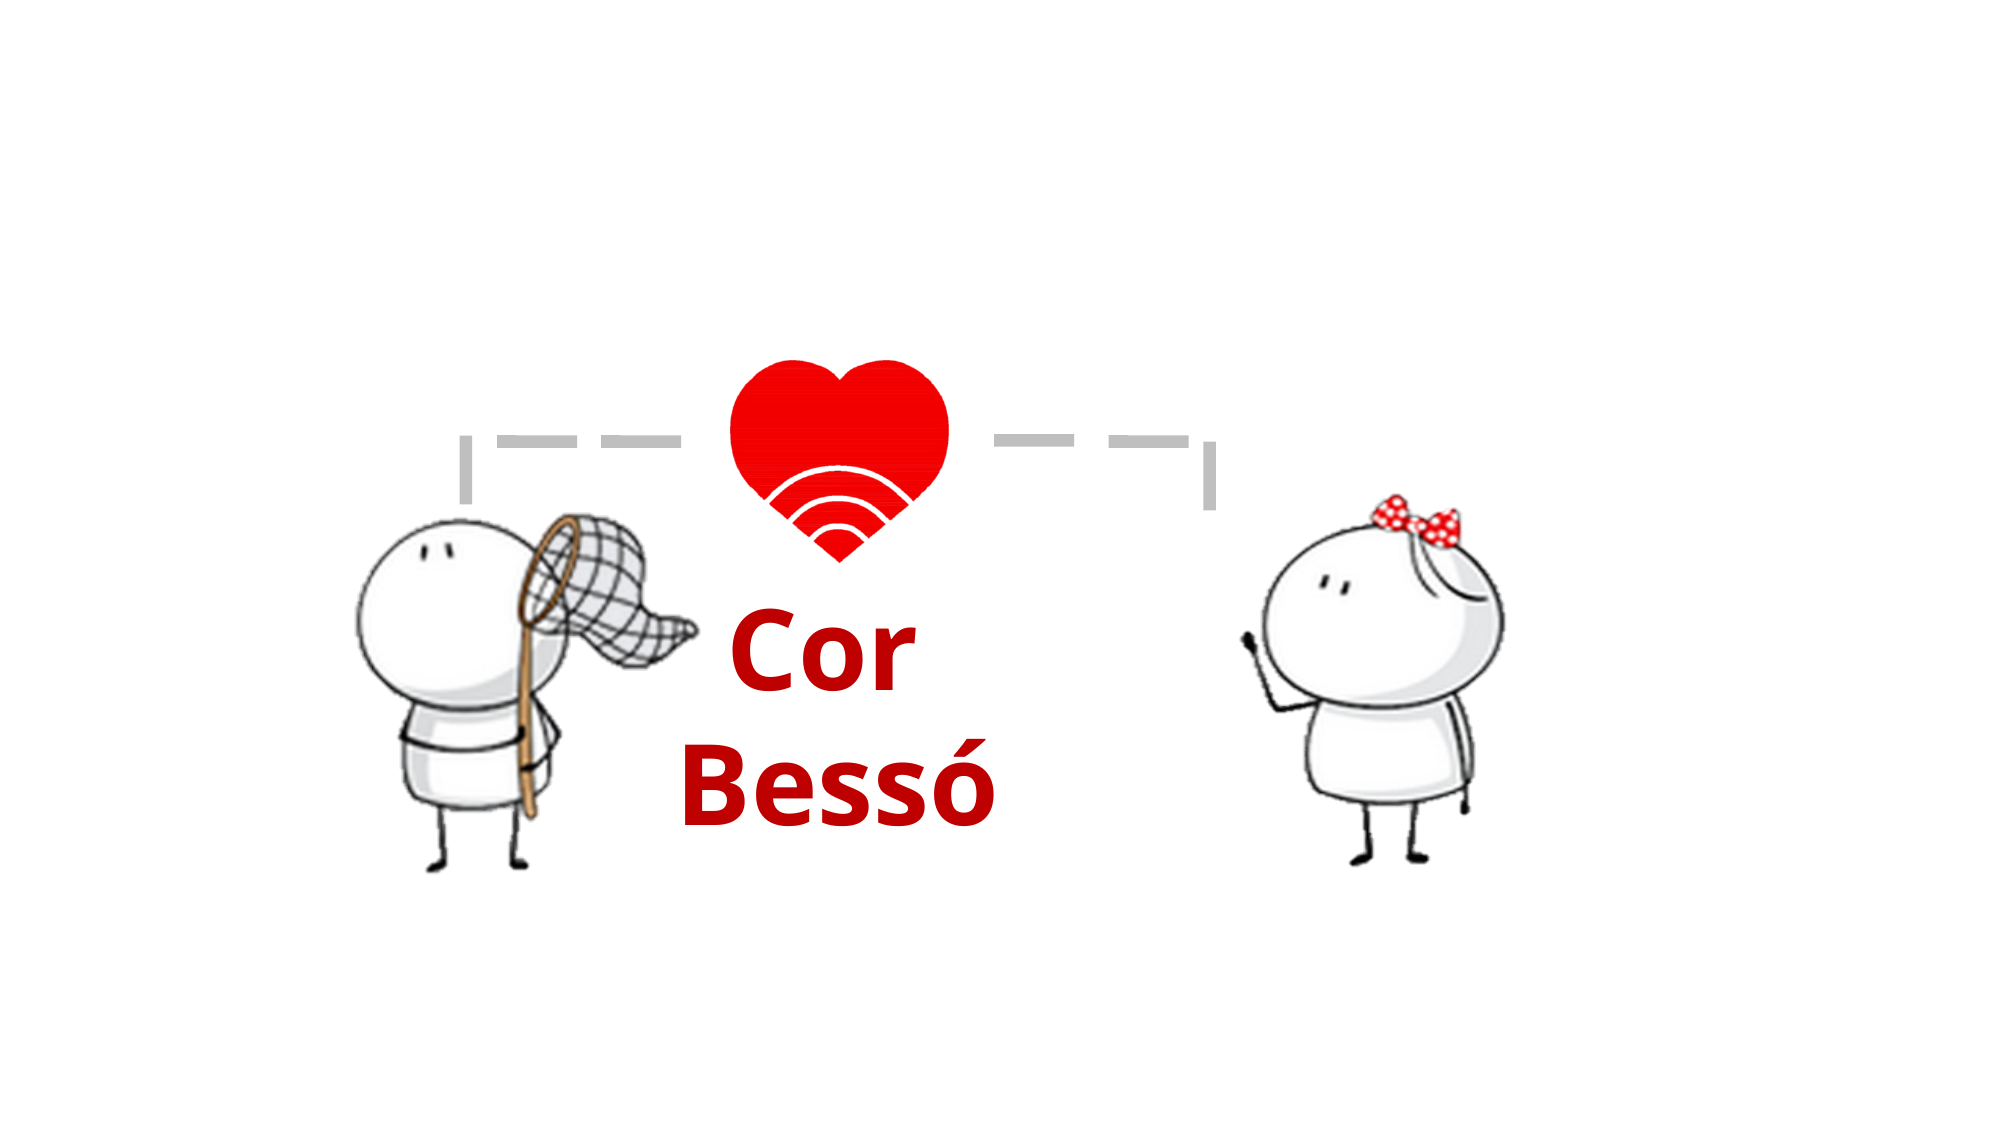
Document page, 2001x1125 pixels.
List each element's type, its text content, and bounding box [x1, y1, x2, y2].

text_box Cor Bessó [726, 570, 1035, 856]
picture [209, 354, 982, 915]
picture [1040, 442, 1520, 915]
